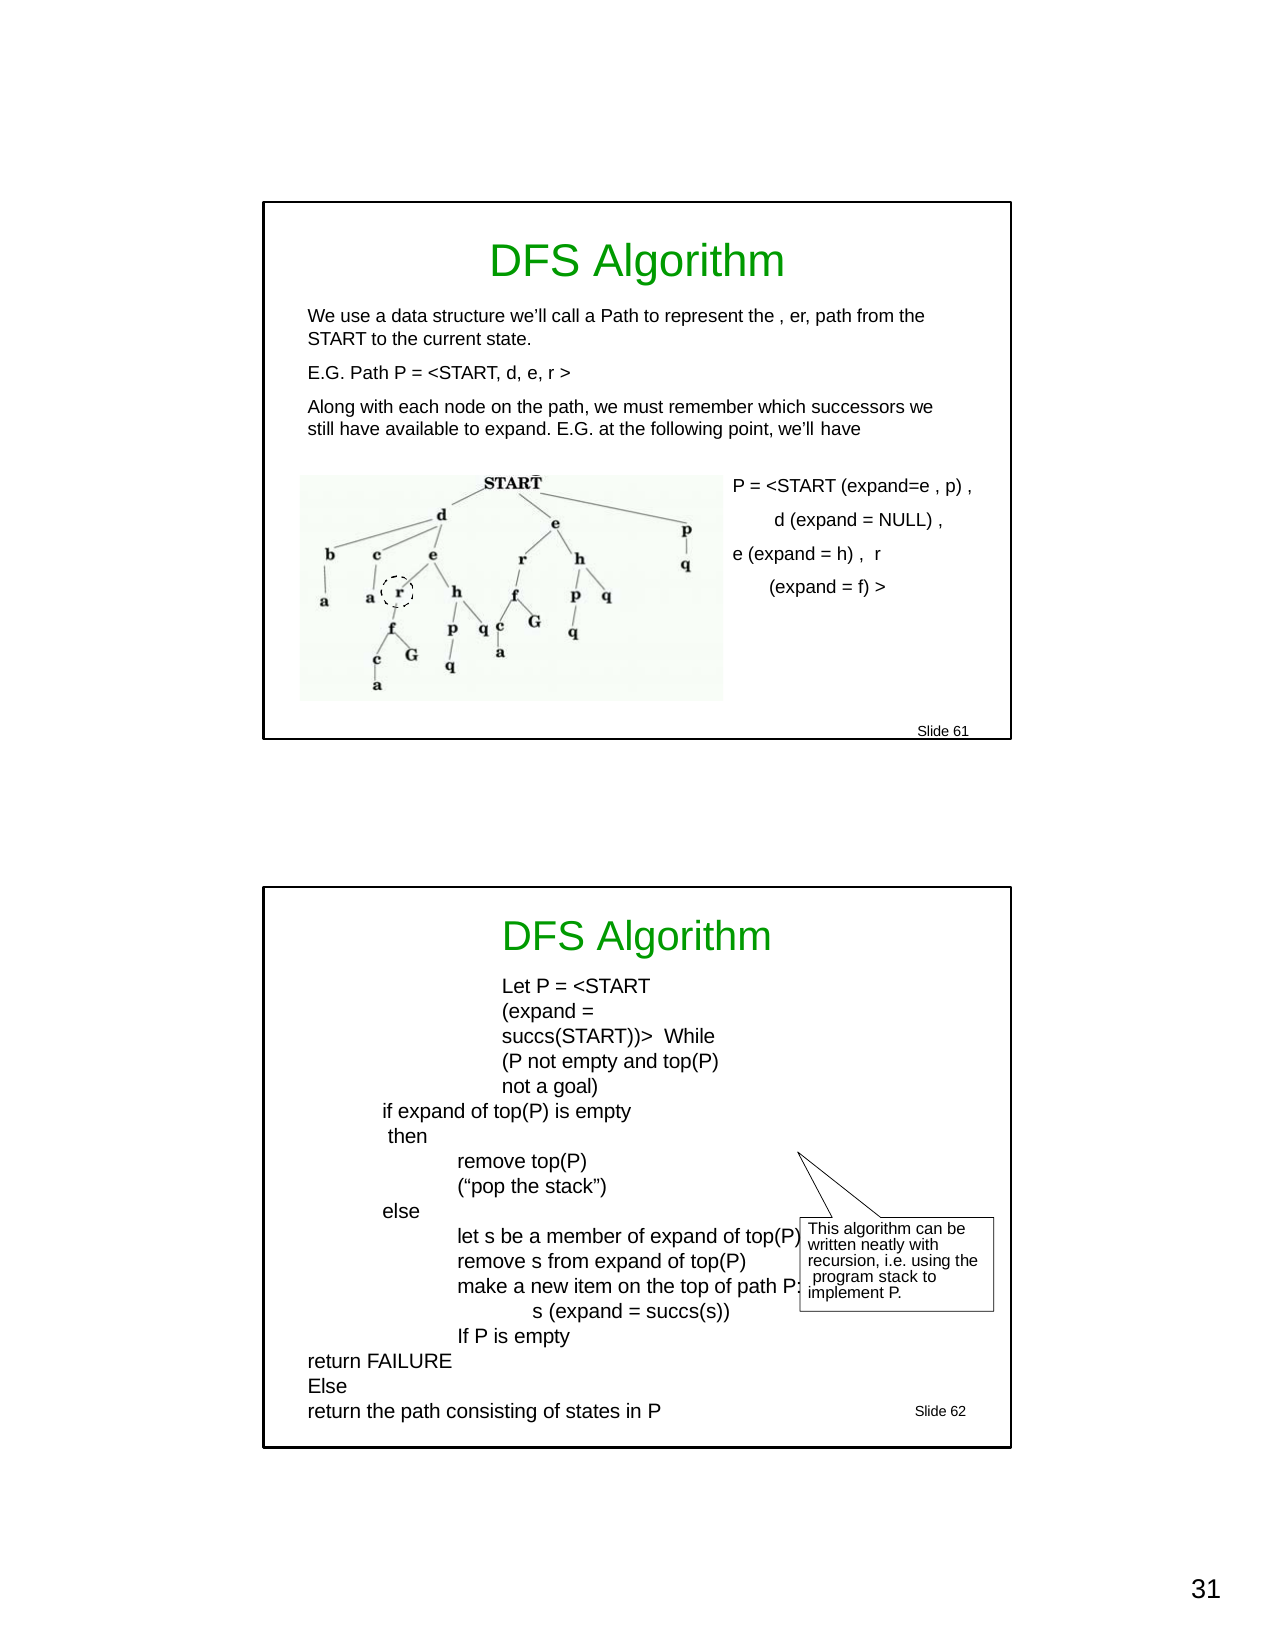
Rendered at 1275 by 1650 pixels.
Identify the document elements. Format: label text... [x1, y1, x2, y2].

text_box [263, 887, 1012, 1448]
text_box [380, 575, 414, 608]
slide_number 10 [1186, 1571, 1226, 1650]
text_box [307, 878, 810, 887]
text_box DFS Algorithm We use a data structure we’ll call a Path to represent the , er, path from the START to the current state. E.G. Path P = <START, d, e, r > Along with each node on the path, we must remember which successors we still have available to expand. E.G. at the following point, we’ll have P = <START (expand=e , p) , d (expand = NULL) , e (expand = h) , r (expand = f) > Slide 61 [263, 202, 1012, 740]
